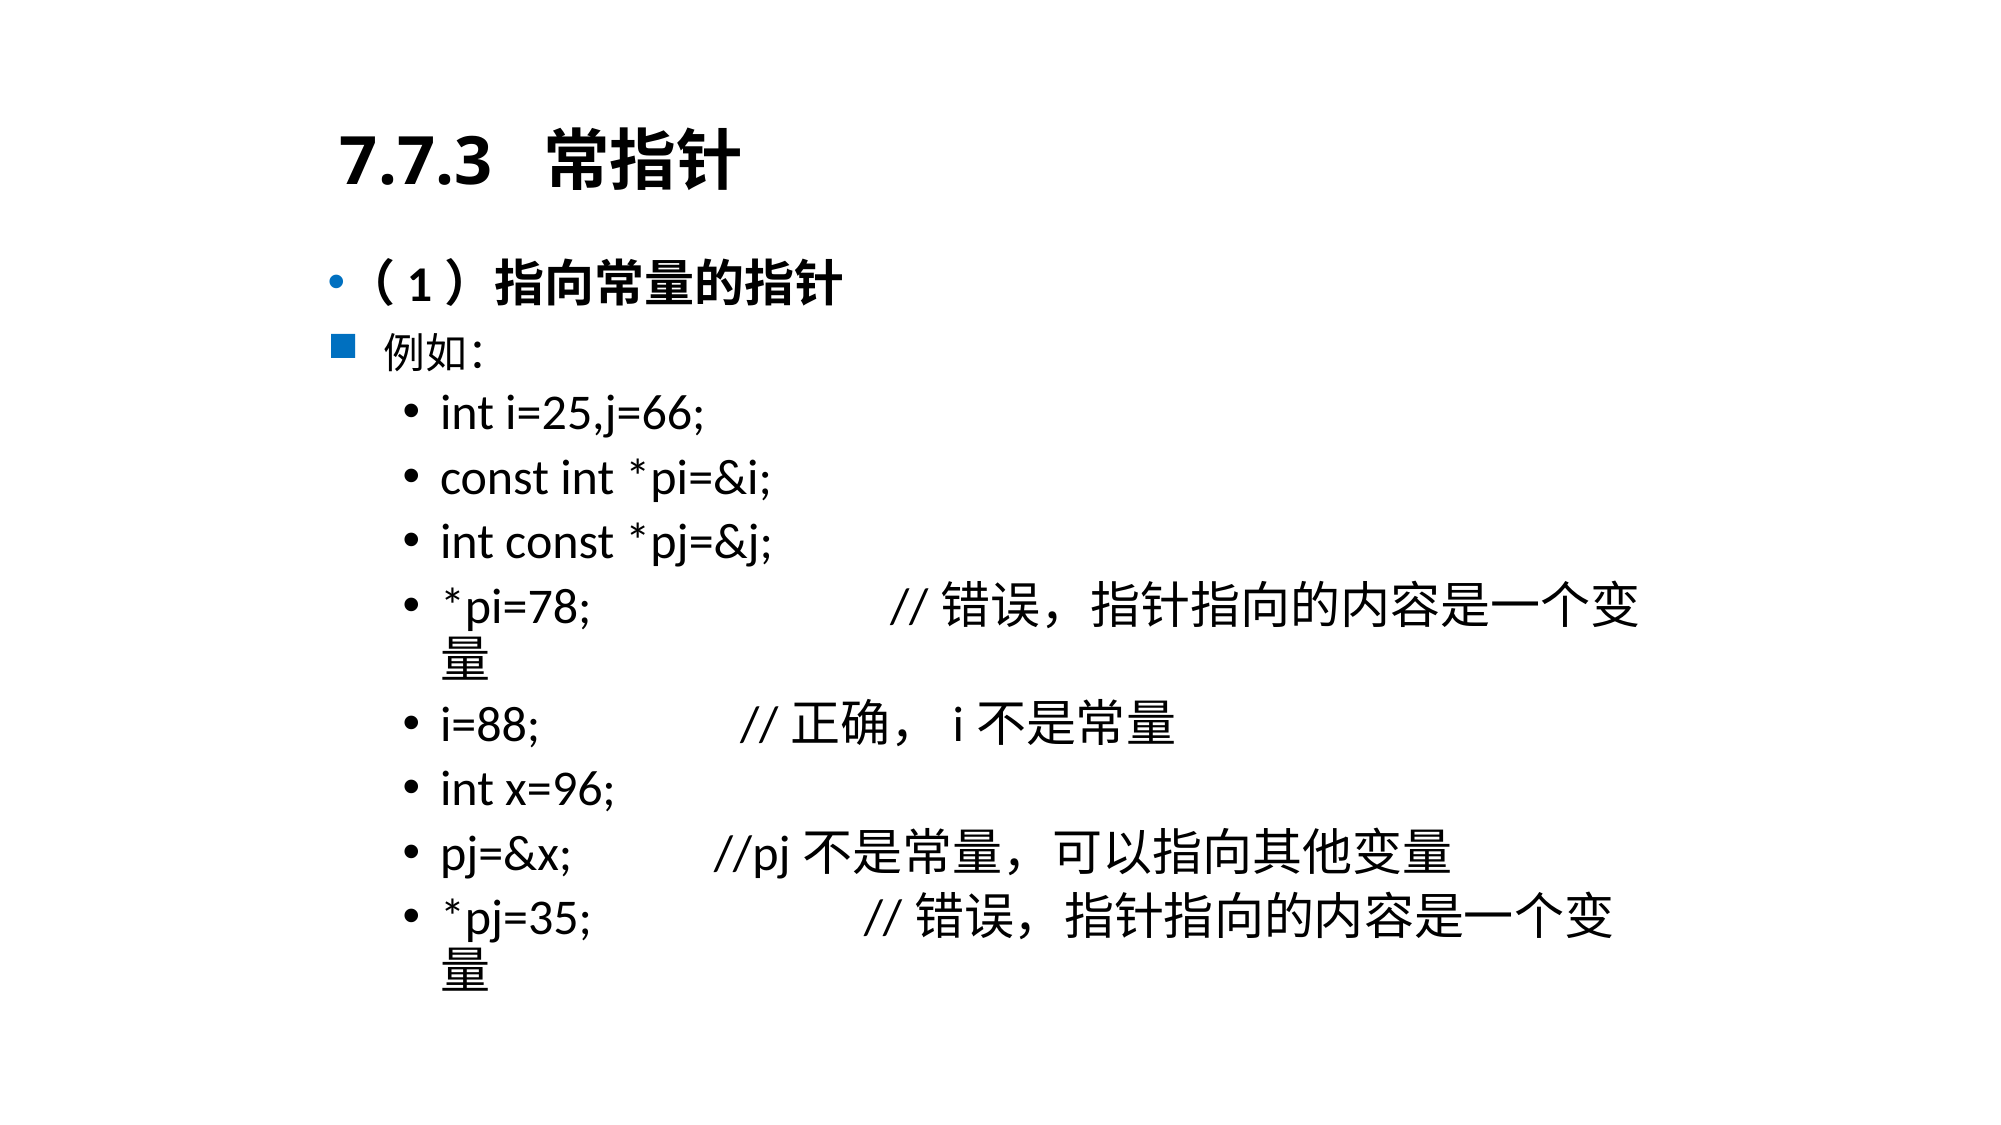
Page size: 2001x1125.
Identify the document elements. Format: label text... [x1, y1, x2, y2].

list （1）指向常量的指针 例如： int i=25,j=66; const int *pi=&i; int const *pj=&j; *pi=78; //错误，指针指向的内容是一个变量 i=88; //正确，i不是常量 int x=96; pj=&x; //pj不是常量，可以指向其他变量 *pj=35; //错误，指针指向的内容是一个变量 [312, 237, 1675, 1038]
title 7.7.3 常指针 [324, 87, 1675, 238]
